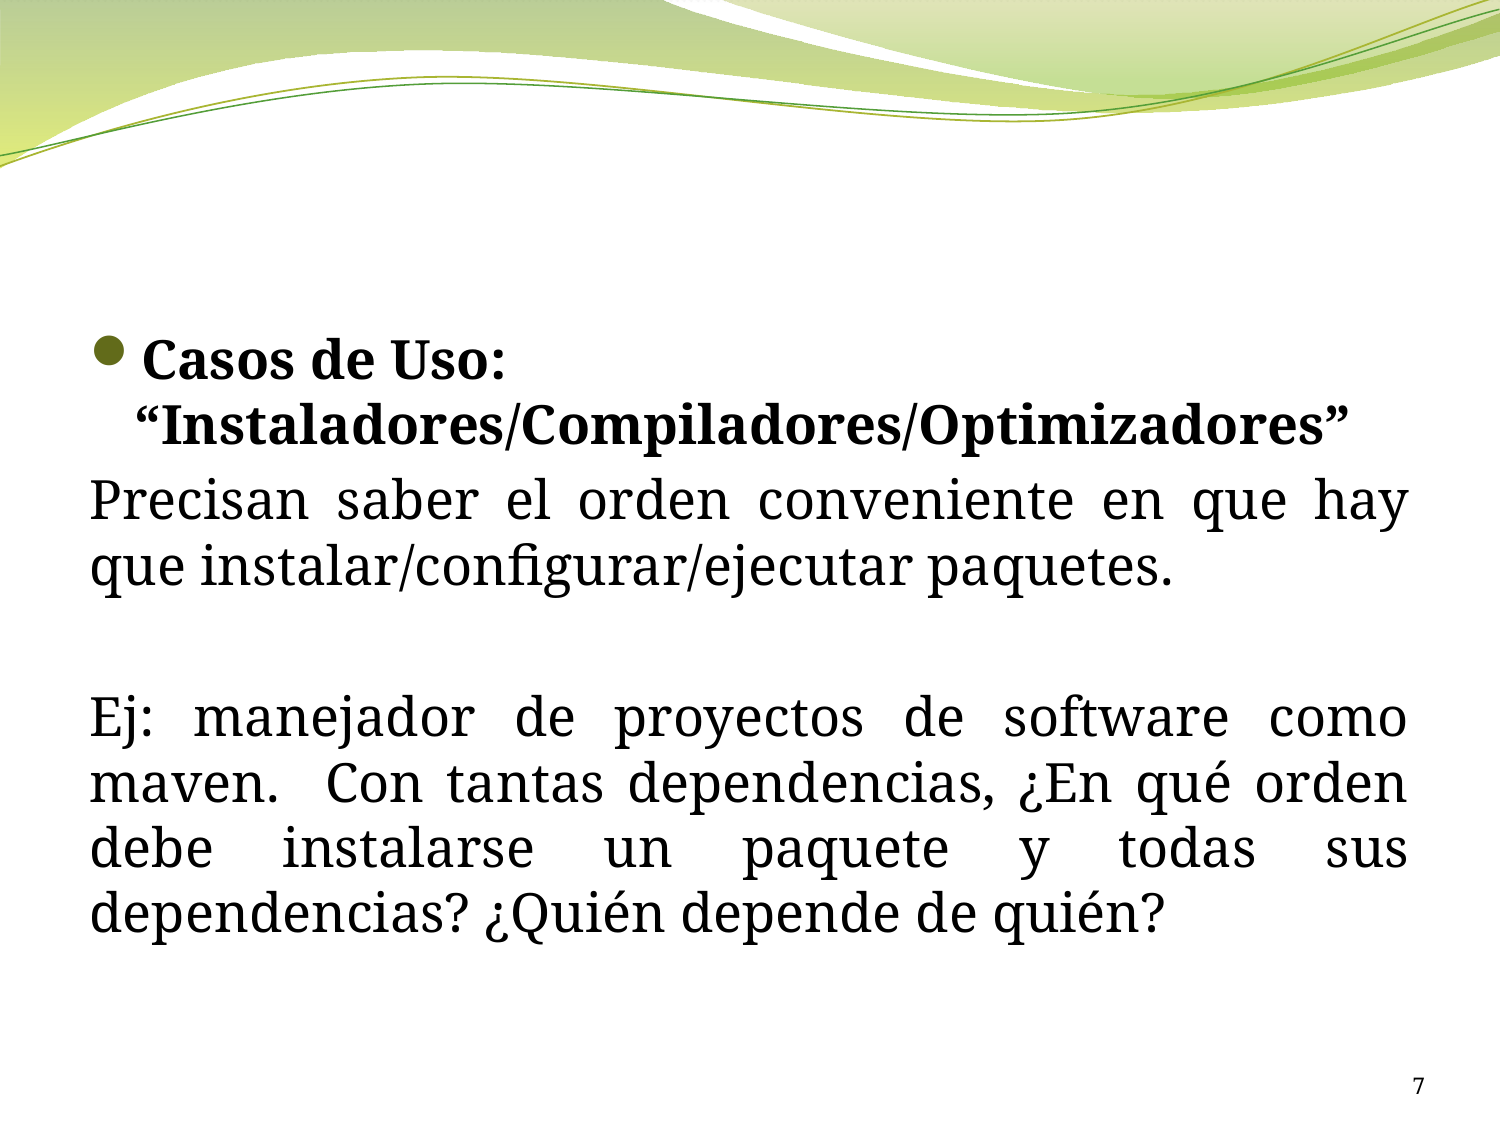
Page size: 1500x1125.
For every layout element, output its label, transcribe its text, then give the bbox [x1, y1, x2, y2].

list Casos de Uso: “Instaladores/Compiladores/Optimizadores” Precisan saber el orden conveniente en que hay que instalar/configurar/ejecutar paquetes. Ej: manejador de proyectos de software como maven. Con tantas dependencias, ¿En qué orden debe instalarse un paquete y todas sus dependencias? ¿Quién depende de quién? [75, 317, 1425, 1038]
slide_number 7 [1299, 1042, 1425, 1103]
